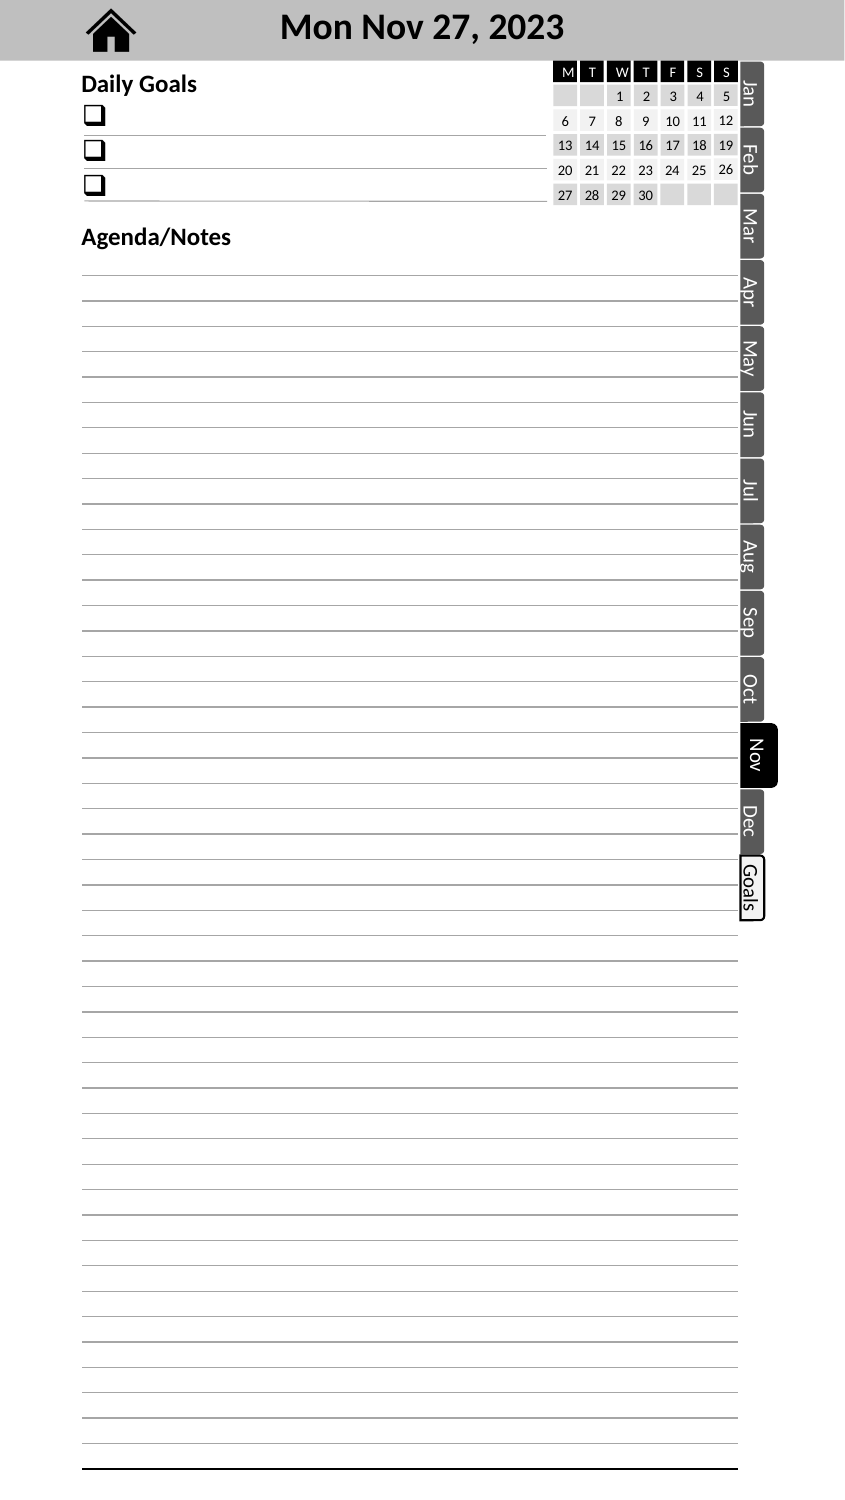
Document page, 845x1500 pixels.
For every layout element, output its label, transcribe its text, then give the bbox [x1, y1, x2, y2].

list Mon Nov 27, 2023 [190, 0, 655, 61]
picture [82, 1, 140, 59]
